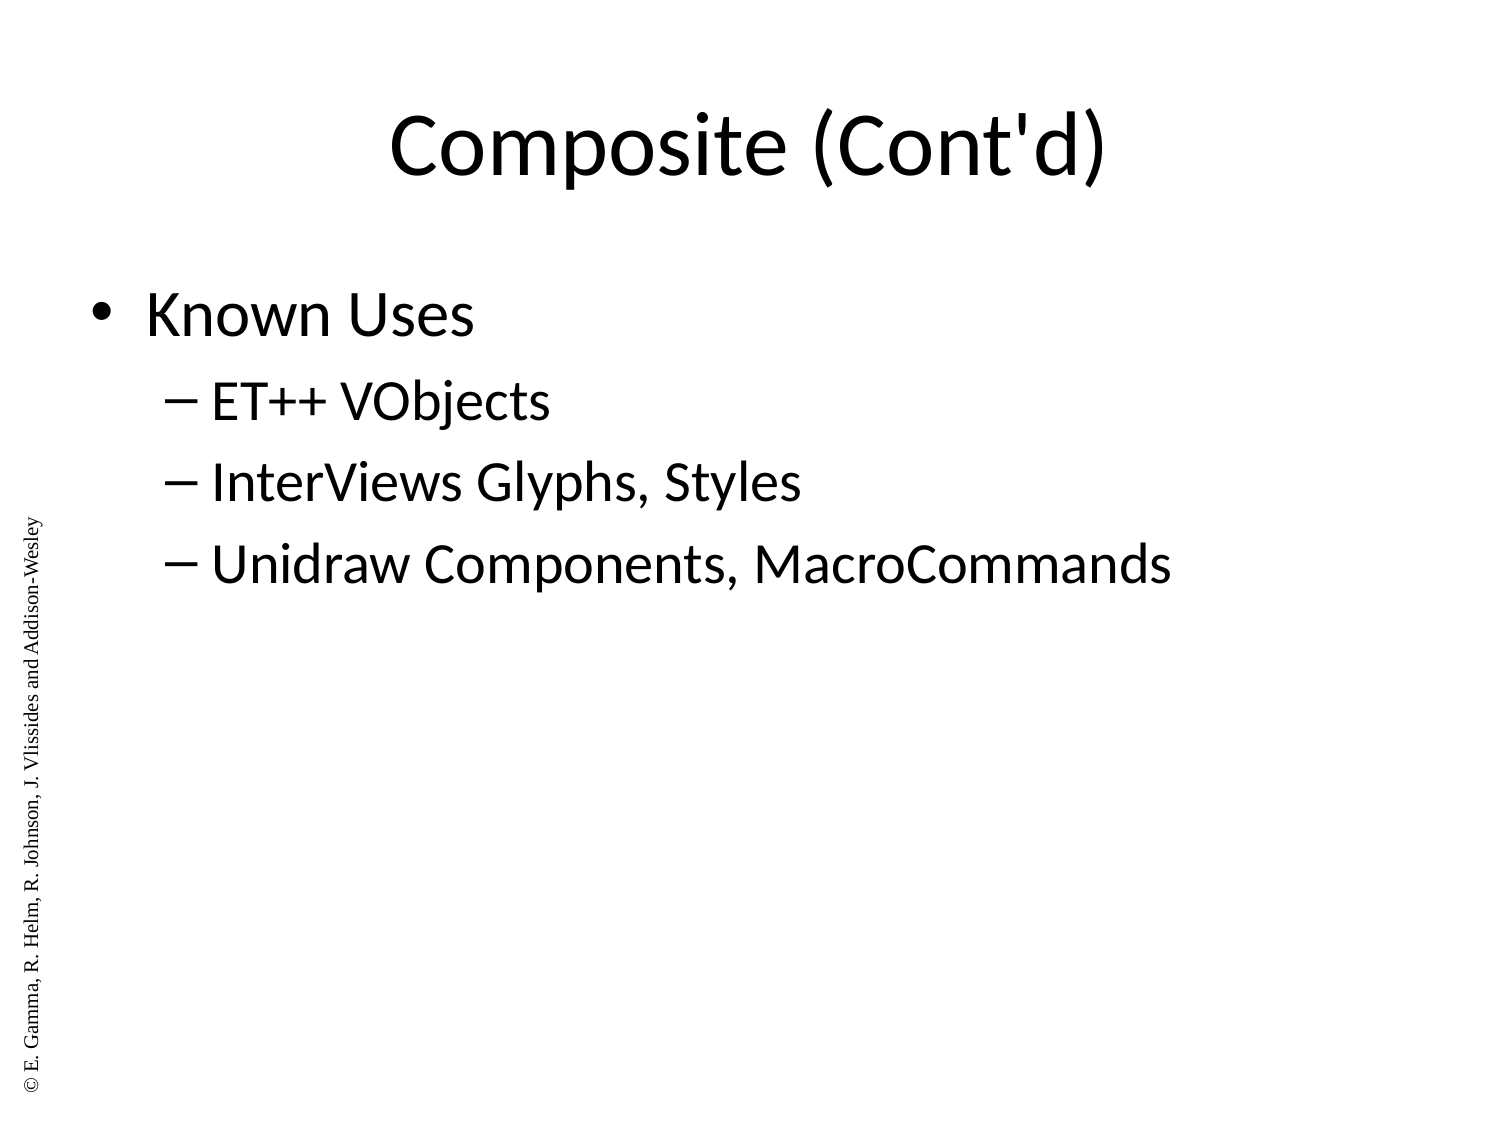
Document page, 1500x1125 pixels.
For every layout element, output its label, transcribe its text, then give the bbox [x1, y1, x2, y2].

list Known Uses ET++ VObjects InterViews Glyphs, Styles Unidraw Components, MacroCommands [75, 262, 1425, 1005]
title Composite (Cont'd) [75, 45, 1425, 233]
text_box © E. Gamma, R. Helm, R. Johnson, J. Vlissides and Addison-Wesley [9, 502, 50, 1109]
